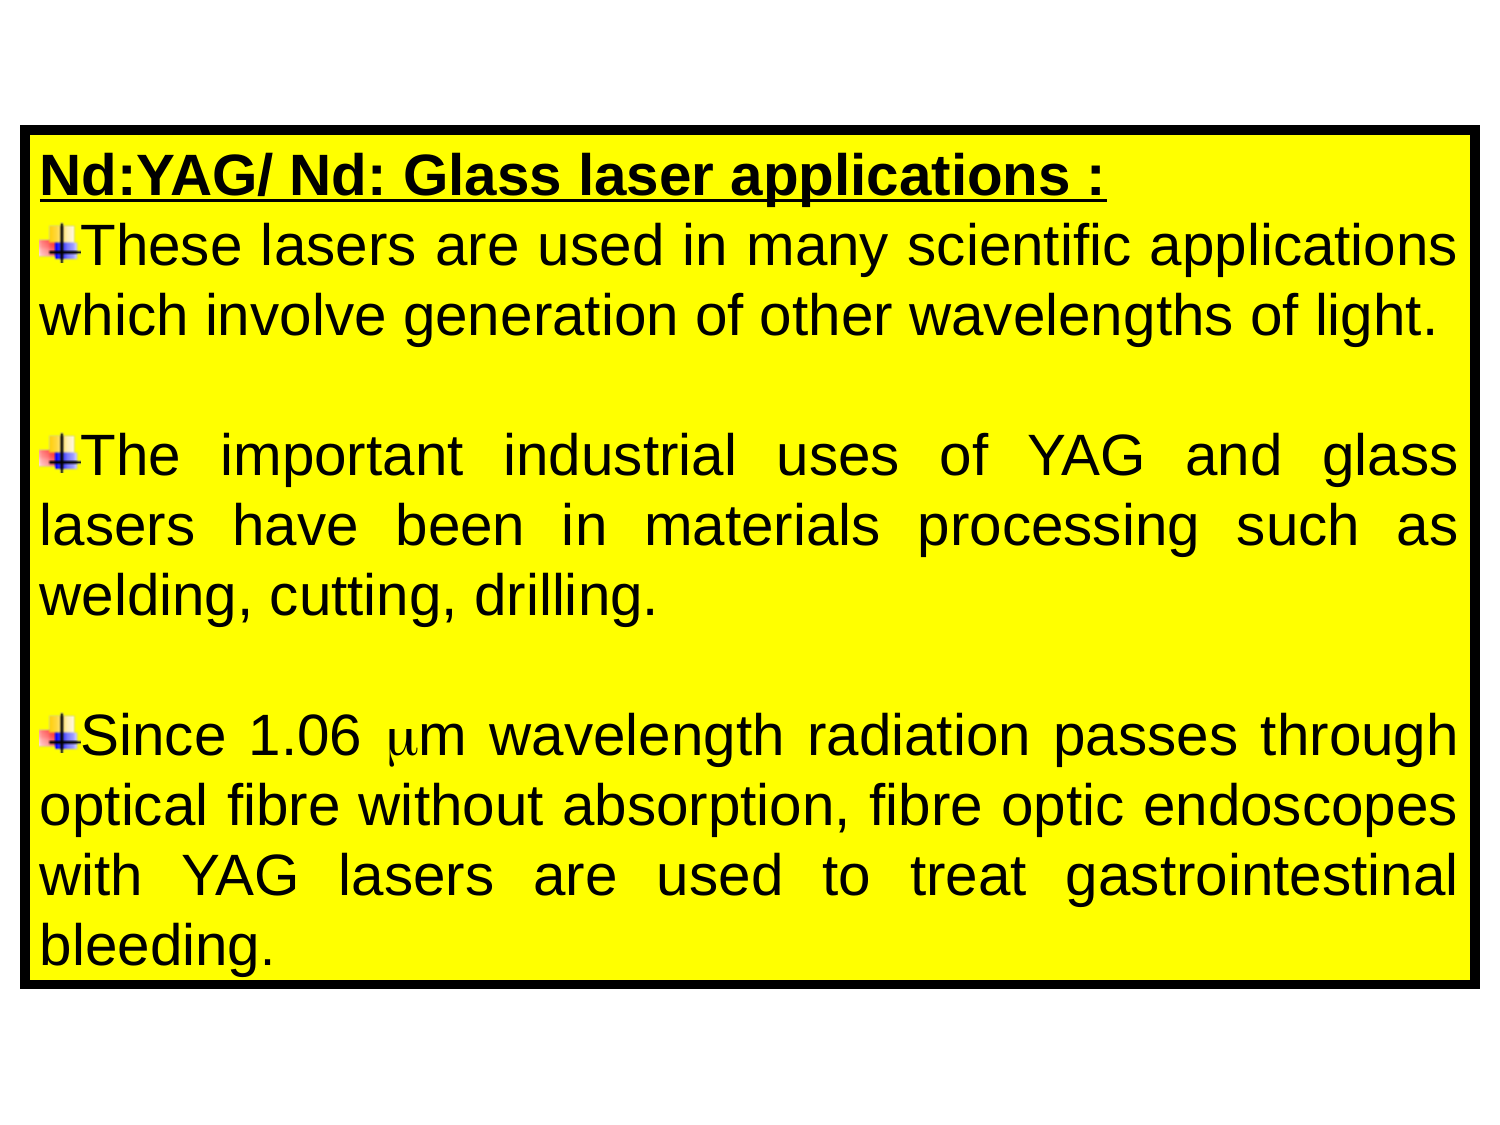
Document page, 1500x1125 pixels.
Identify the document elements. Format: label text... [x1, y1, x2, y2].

picture [39, 221, 81, 263]
picture [39, 711, 81, 753]
picture [39, 431, 81, 473]
text_box Nd:YAG/ Nd: Glass laser applications : These lasers are used in many scientific applications which involve generation of other wavelengths of light. The important industrial uses of YAG and glass lasers have been in materials processing such as welding, cutting, drilling. Since 1.06 m wavelength radiation passes through optical fibre without absorption, fibre optic endoscopes with YAG lasers are used to treat gastrointestinal bleeding. [24, 129, 1475, 985]
